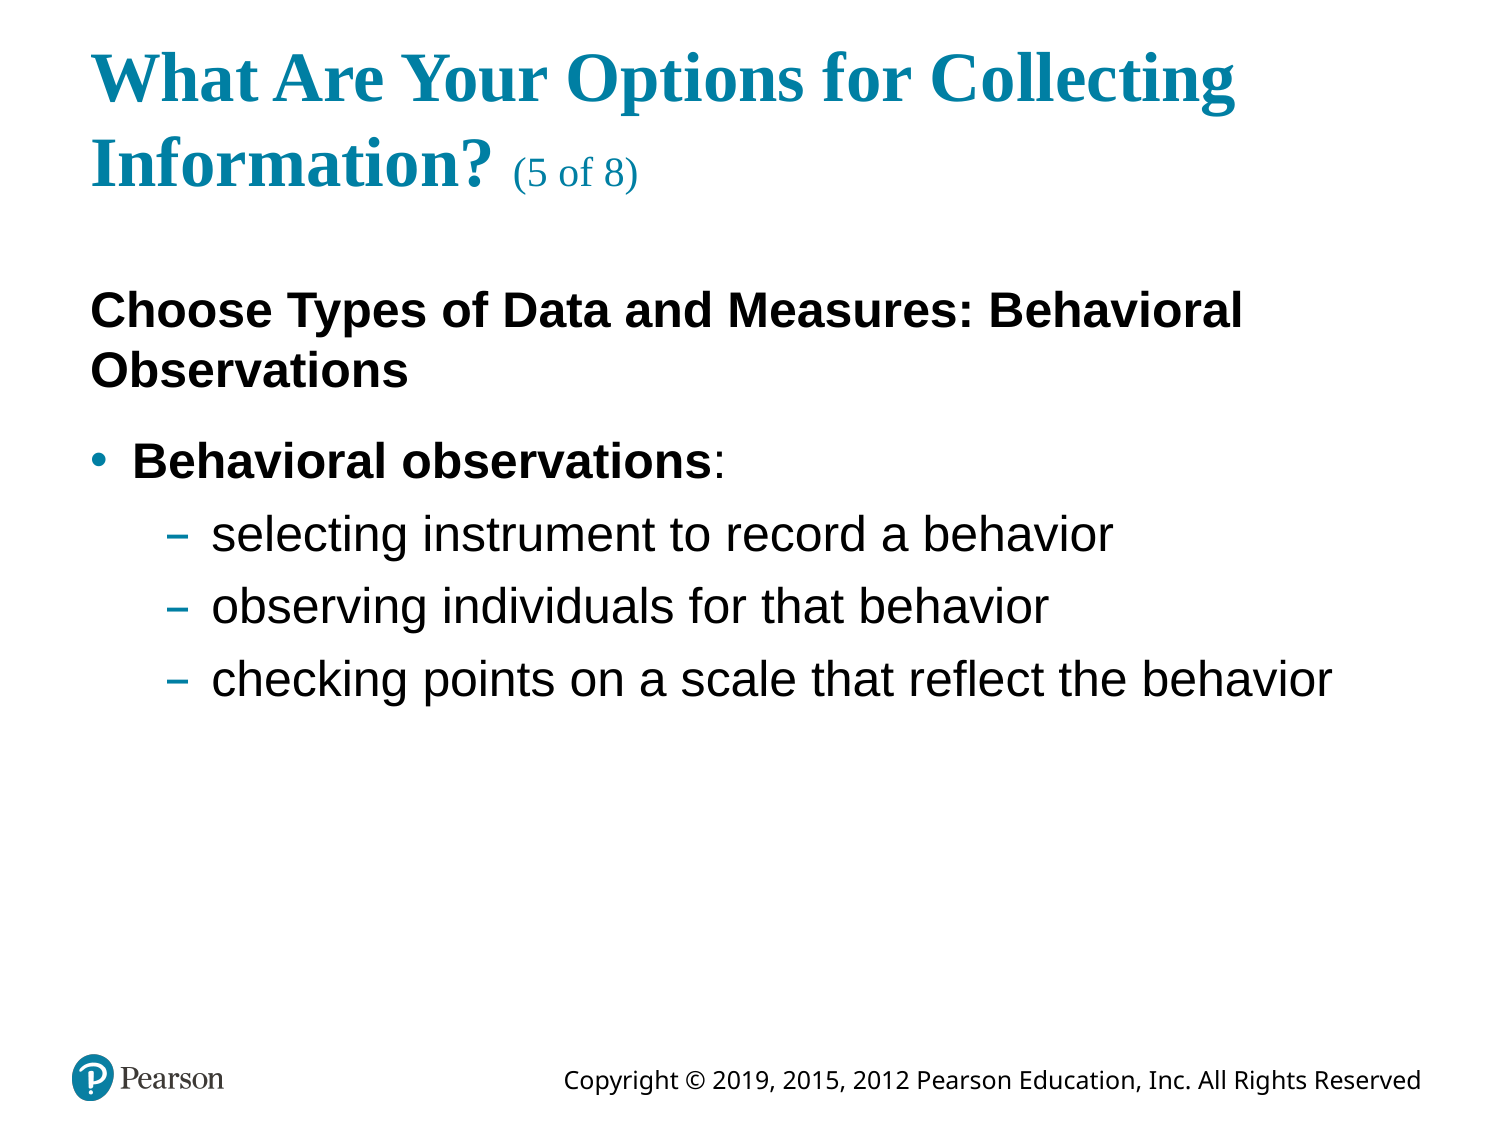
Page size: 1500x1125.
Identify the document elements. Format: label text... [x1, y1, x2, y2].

picture [72, 1087, 83, 1101]
title What Are Your Options for Collecting Information? (5 of 8) [75, 35, 1425, 216]
picture [72, 1054, 88, 1070]
list Choose Types of Data and Measures: Behavioral Observations Behavioral observations: selecting instrument to record a behavior observing individuals for that behavior checking points on a scale that reflect the behavior [75, 262, 1425, 1005]
picture [98, 1054, 224, 1101]
picture [80, 1063, 106, 1088]
